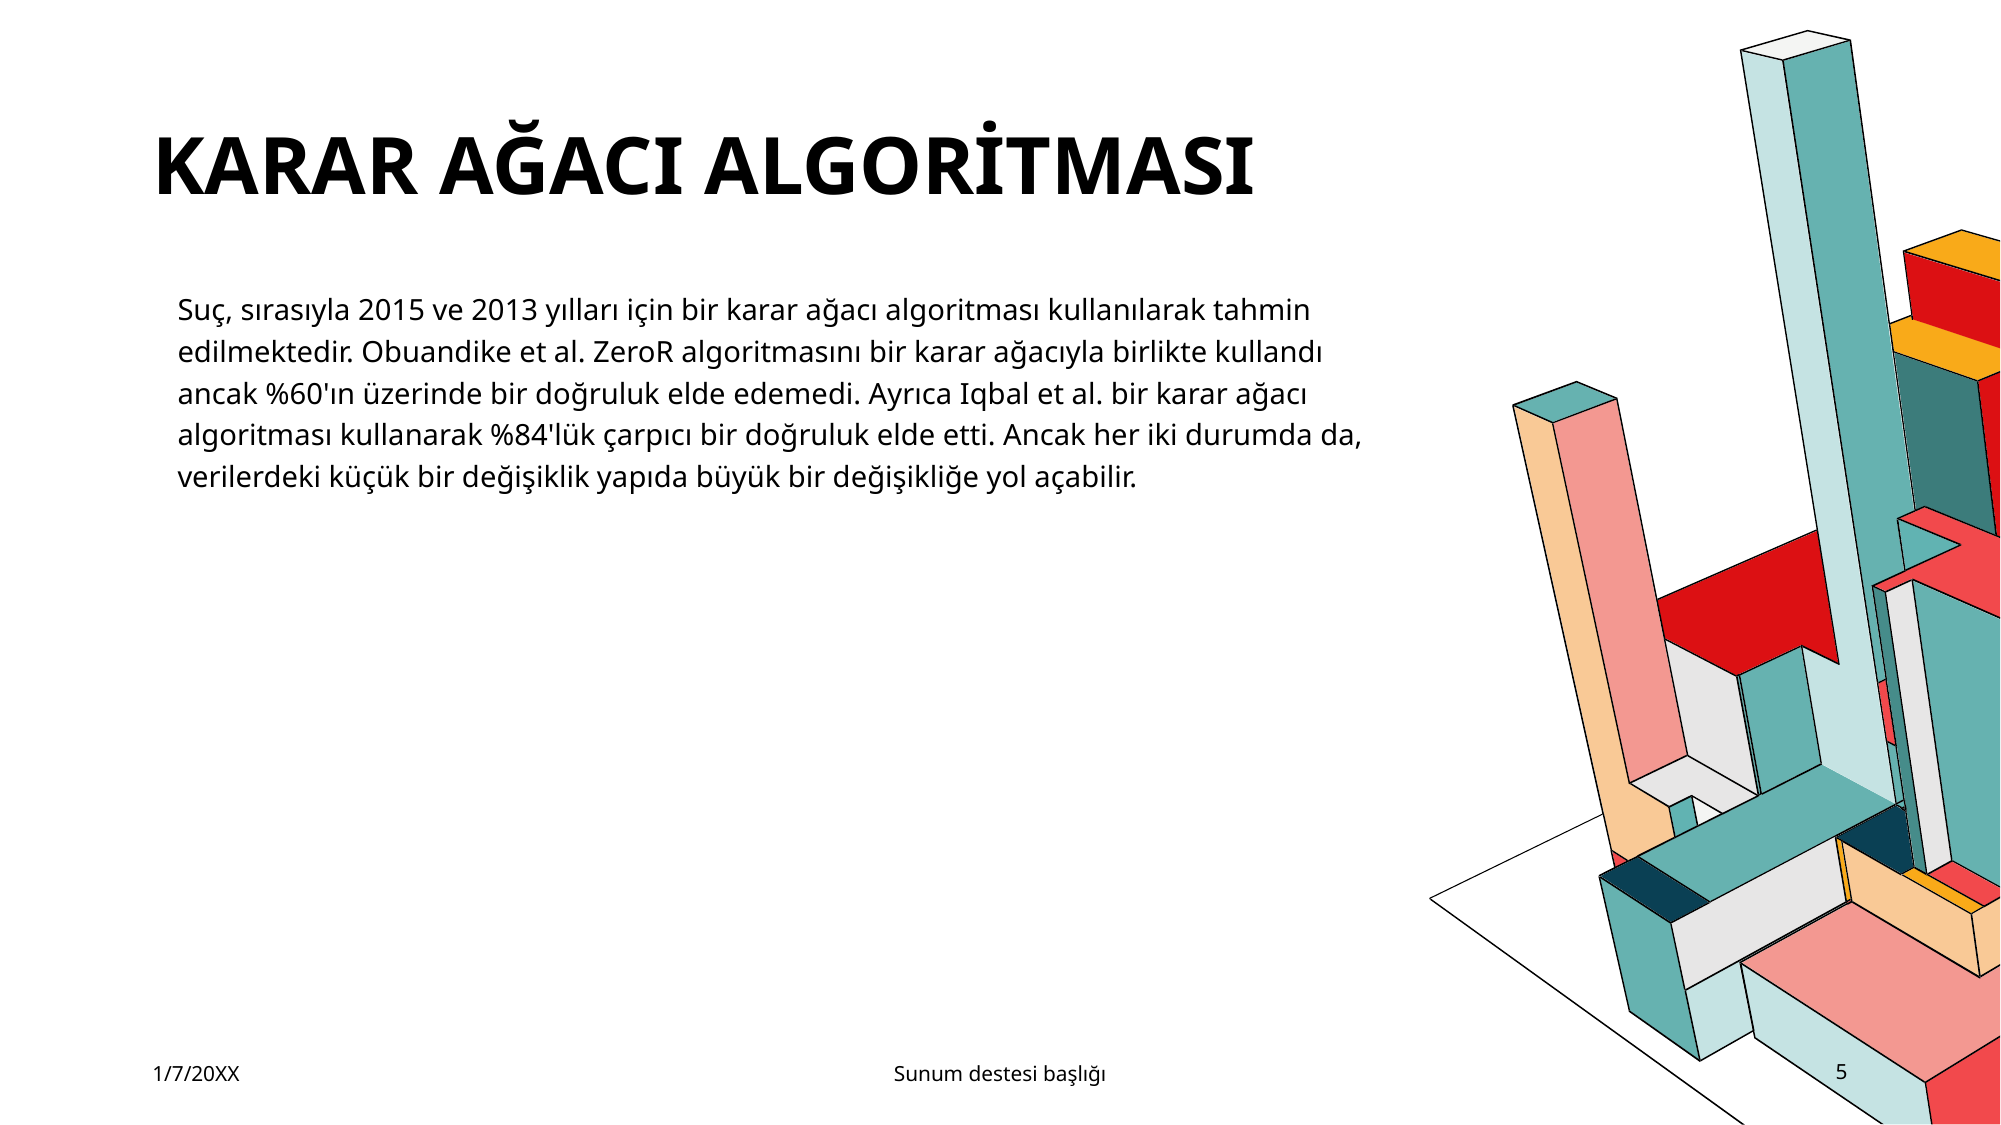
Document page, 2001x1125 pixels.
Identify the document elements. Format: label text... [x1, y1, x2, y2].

title Karar Ağacı Algoritması [137, 59, 1863, 278]
footer Sunum destesi başlığı [662, 1042, 1338, 1103]
list Suç, sırasıyla 2015 ve 2013 yılları için bir karar ağacı algoritması kullanılarak tahmin edilmektedir. Obuandike et al. ZeroR algoritmasını bir karar ağacıyla birlikte kullandı ancak %60'ın üzerinde bir doğruluk elde edemedi. Ayrıca Iqbal et al. bir karar ağacı algoritması kullanarak %84'lük çarpıcı bir doğruluk elde etti. Ancak her iki durumda da, verilerdeki küçük bir değişiklik yapıda büyük bir değişikliğe yol açabilir. [162, 277, 1387, 869]
slide_number 5 [1412, 1042, 1863, 1103]
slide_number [137, 1042, 588, 1103]
